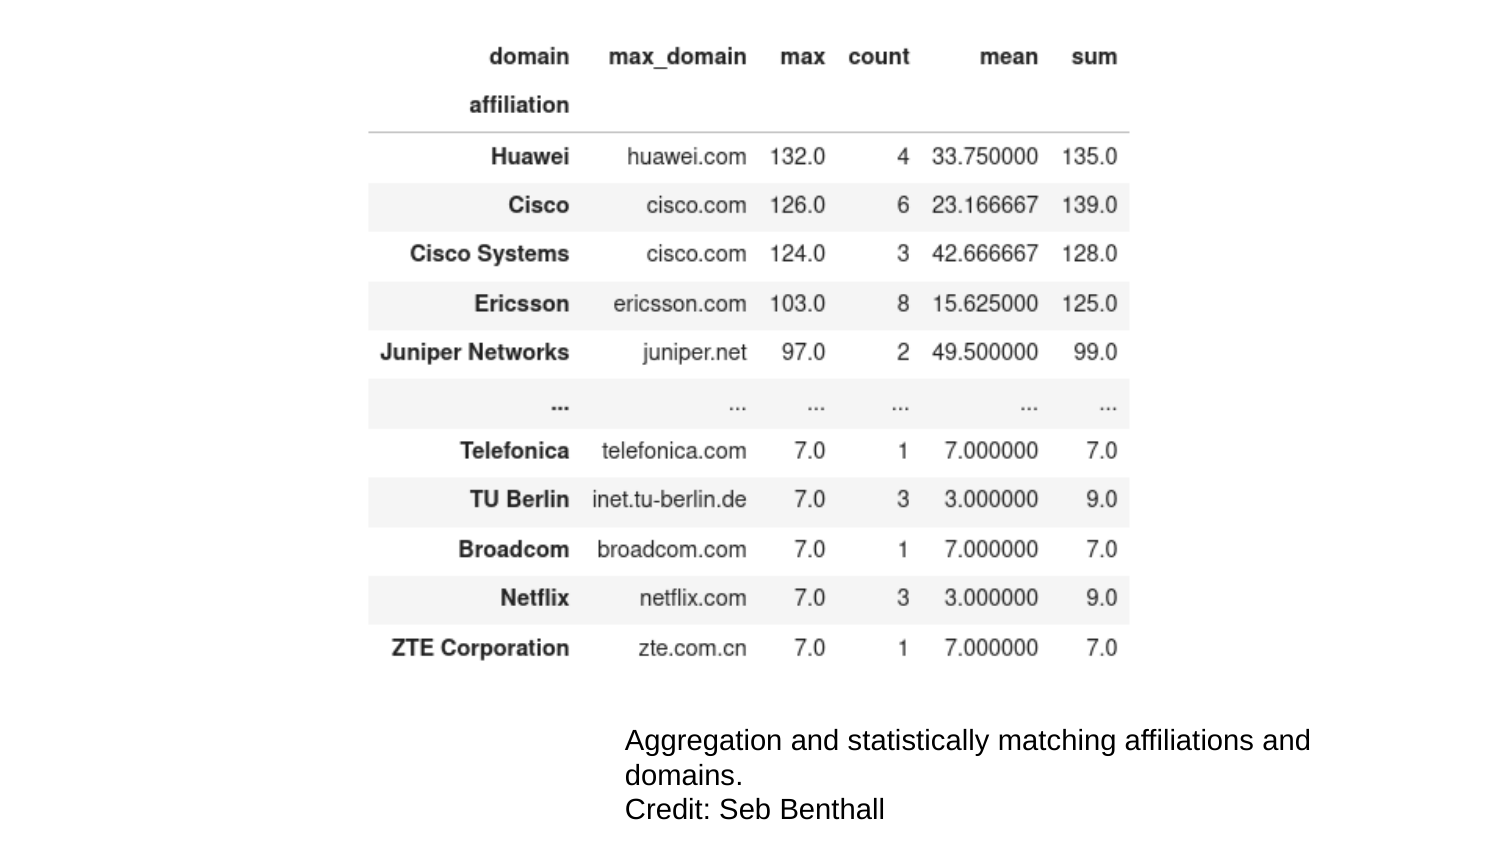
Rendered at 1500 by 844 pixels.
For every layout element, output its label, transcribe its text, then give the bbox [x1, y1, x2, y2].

text_box Aggregation and statistically matching affiliations and domains. Credit: Seb Benthall [610, 705, 1453, 841]
picture [364, 40, 1136, 678]
